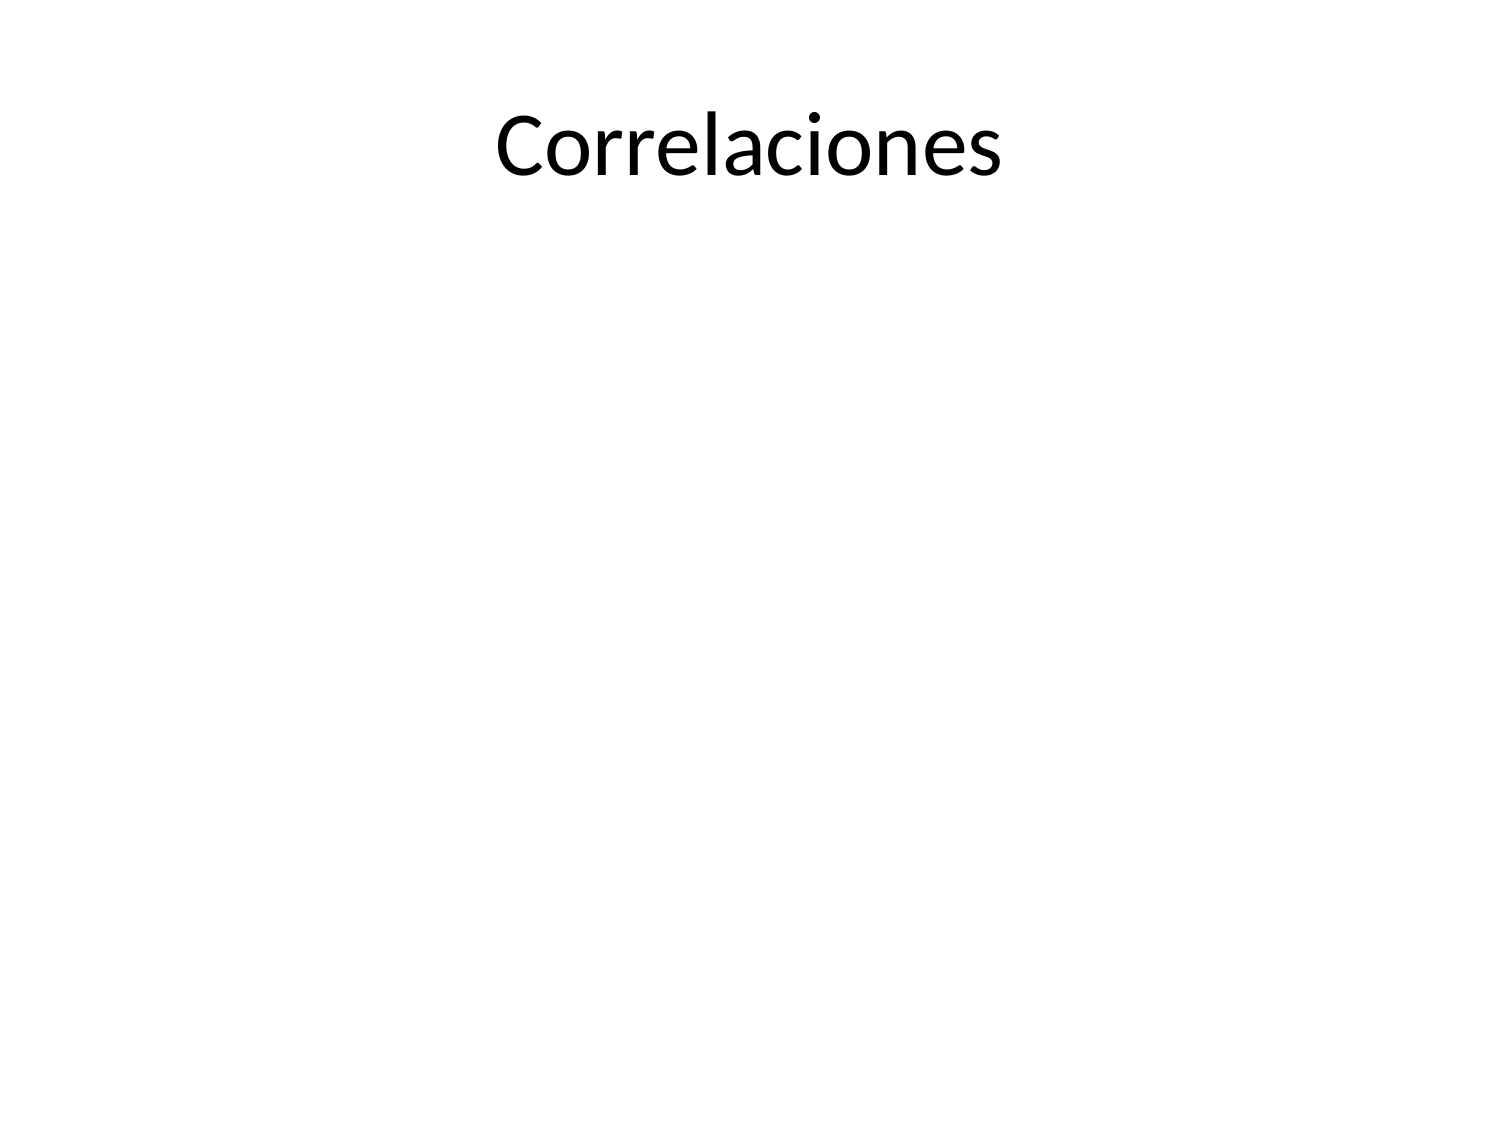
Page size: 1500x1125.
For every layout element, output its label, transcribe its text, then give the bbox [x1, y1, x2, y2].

title Correlaciones [75, 45, 1425, 233]
